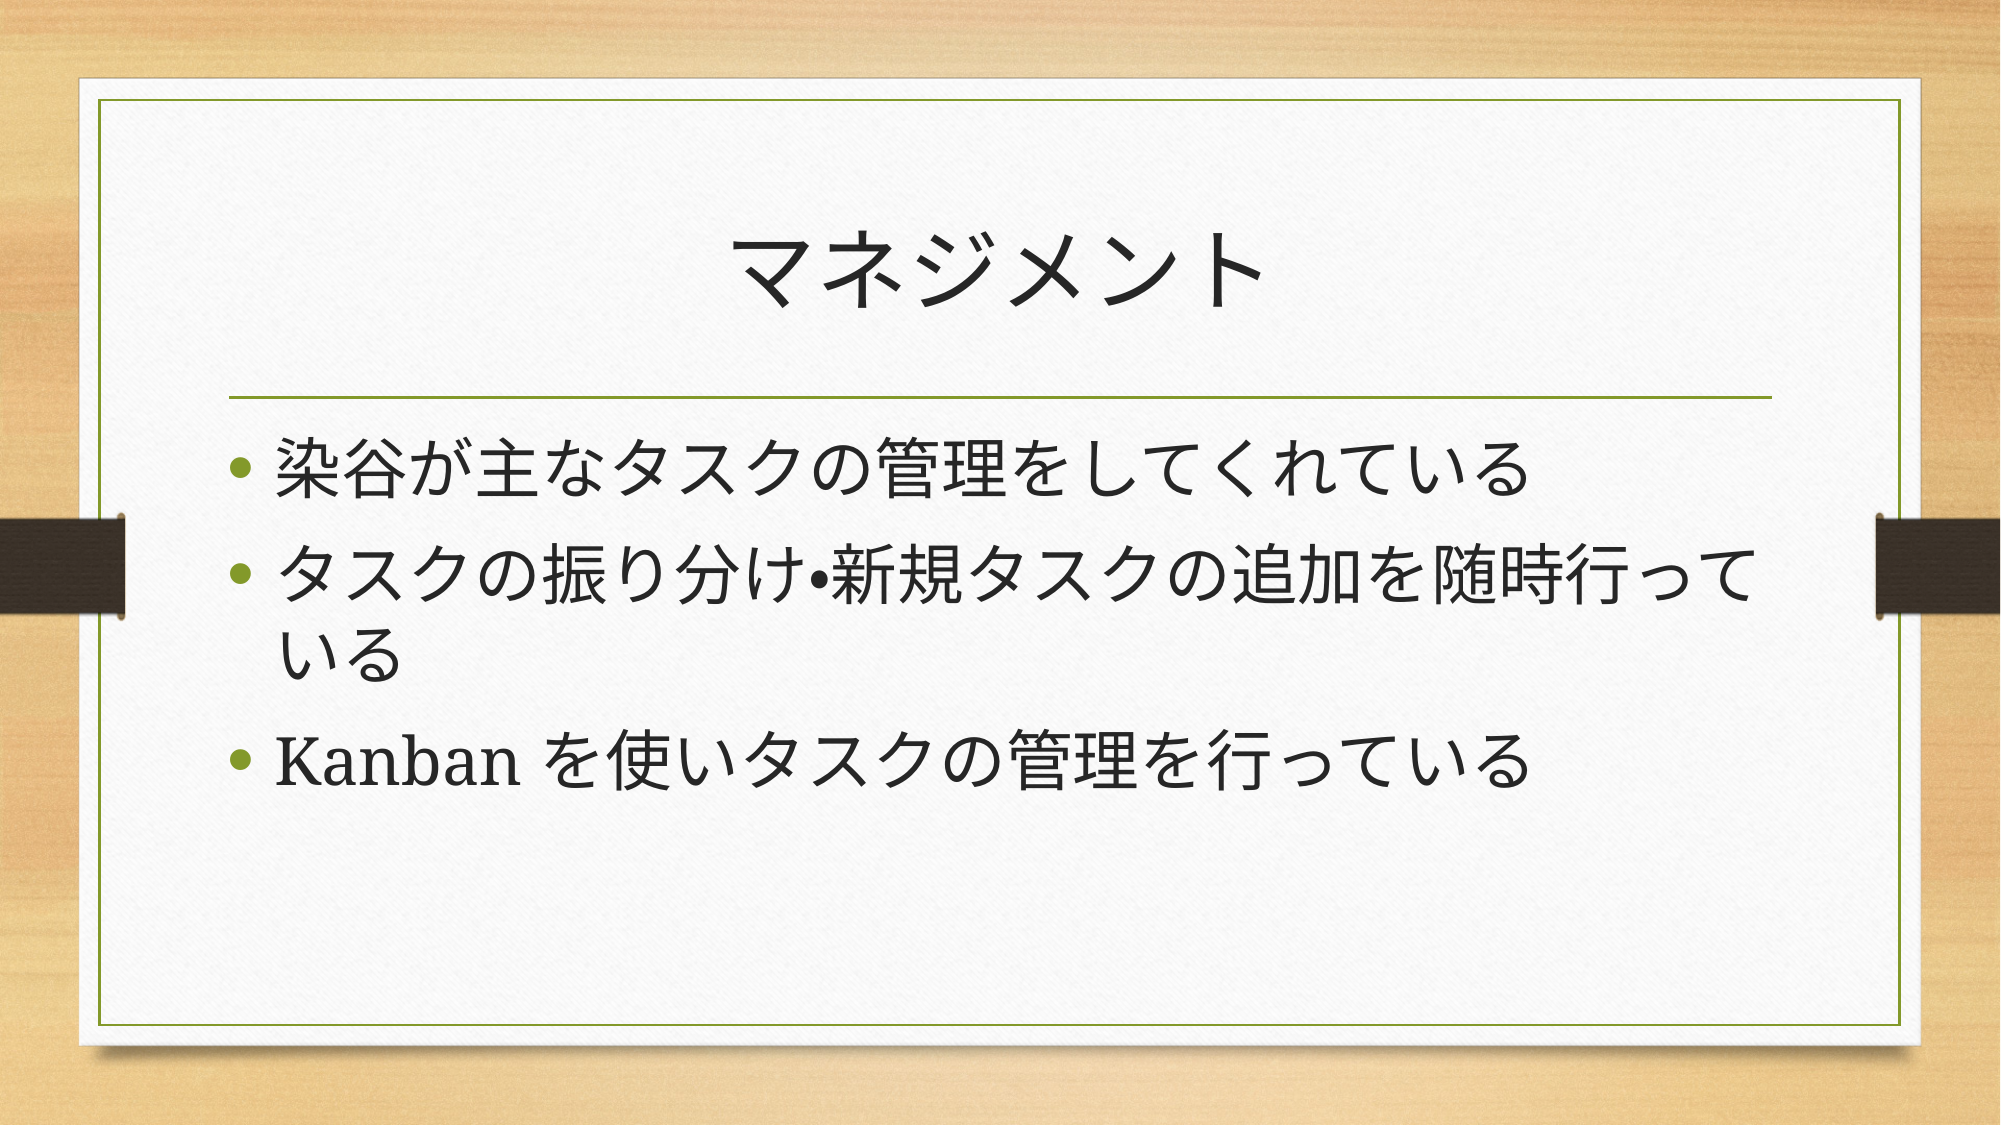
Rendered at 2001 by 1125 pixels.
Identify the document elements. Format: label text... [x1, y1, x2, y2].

title マネジメント [212, 161, 1788, 375]
list 染谷が主なタスクの管理をしてくれている タスクの振り分け・新規タスクの追加を随時行っている Kanbanを使いタスクの管理を行っている [212, 419, 1788, 964]
picture [0, 0, 2001, 1125]
